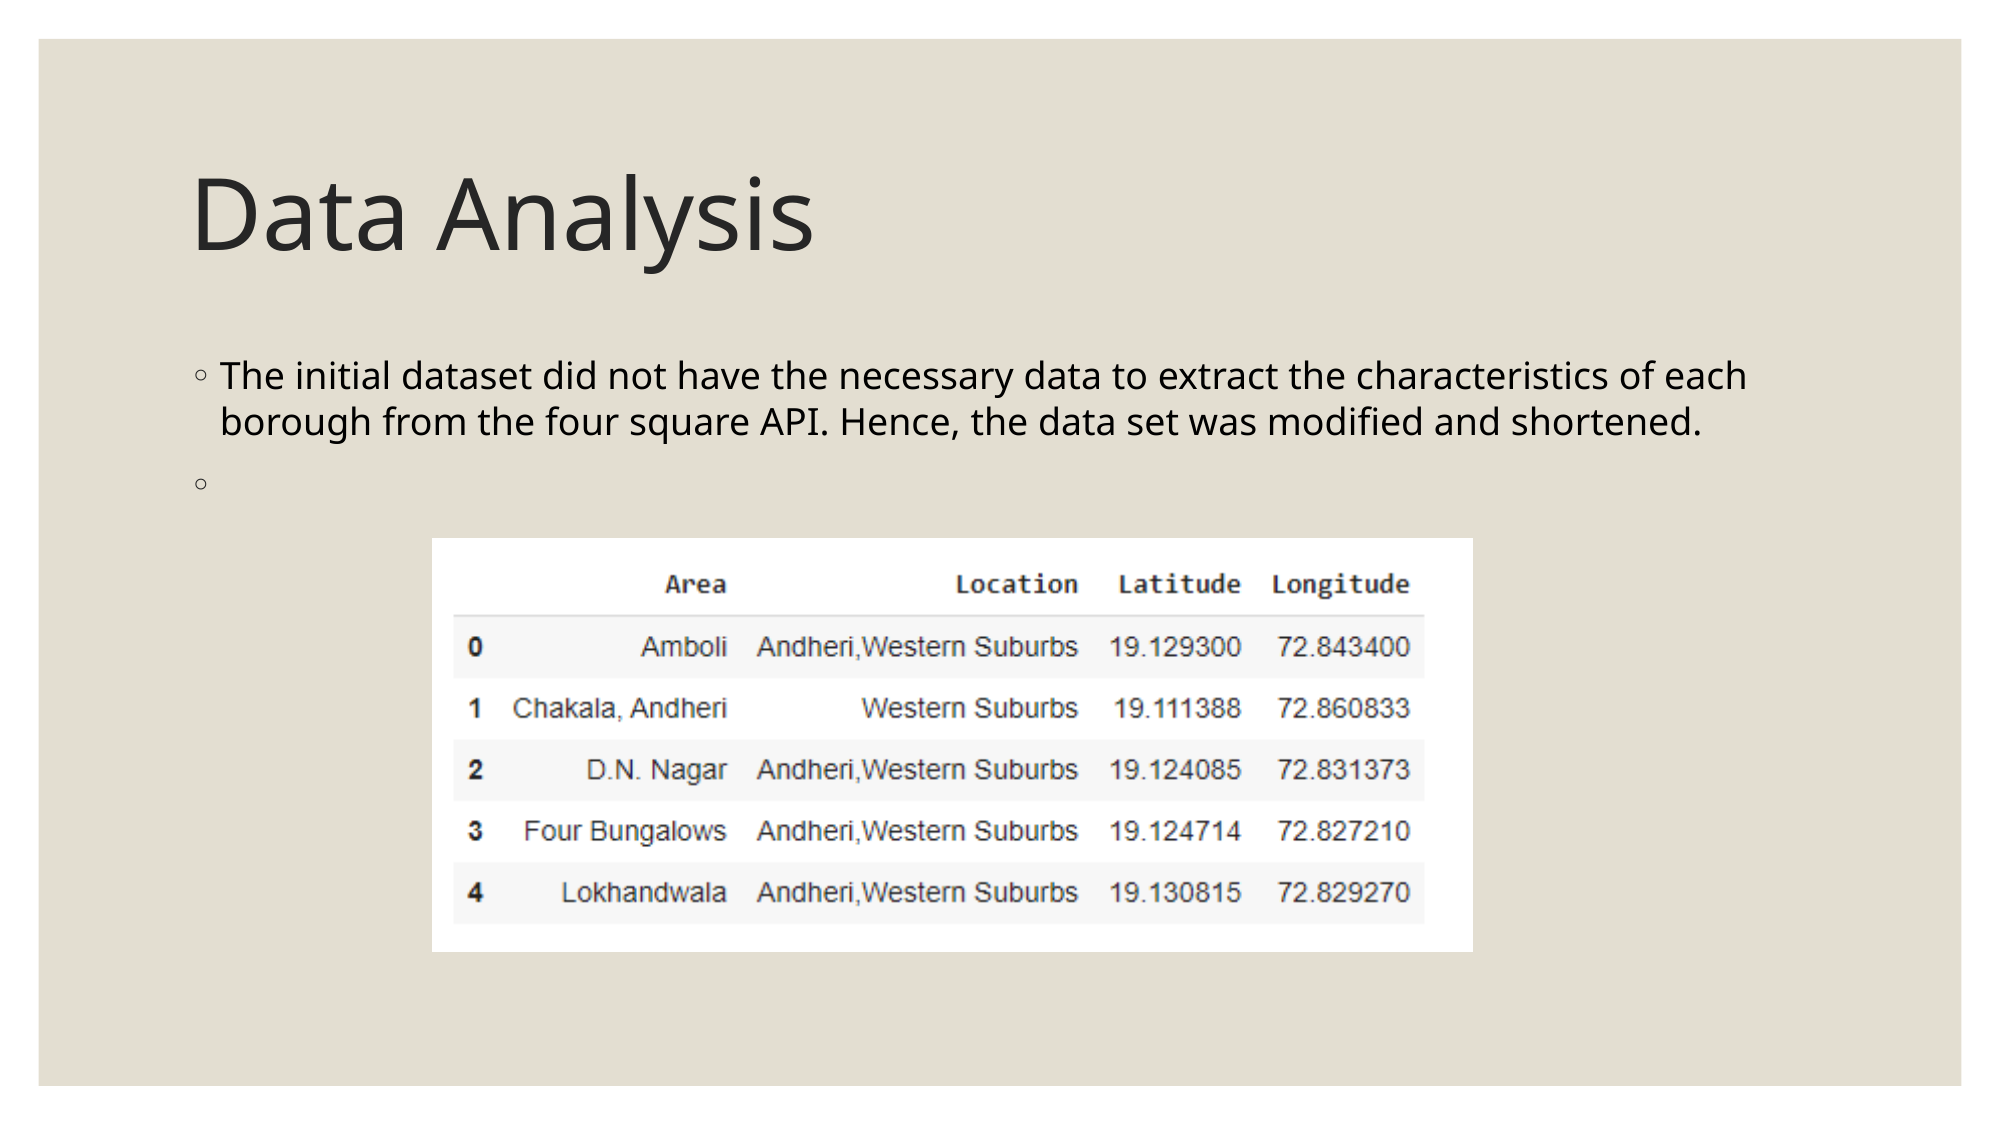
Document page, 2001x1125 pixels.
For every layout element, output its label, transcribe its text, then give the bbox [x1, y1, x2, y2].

list The initial dataset did not have the necessary data to extract the characteristics of each borough from the four square API. Hence, the data set was modified and shortened. [174, 345, 1825, 990]
title Data Analysis [174, 105, 1825, 331]
picture [432, 538, 1473, 952]
